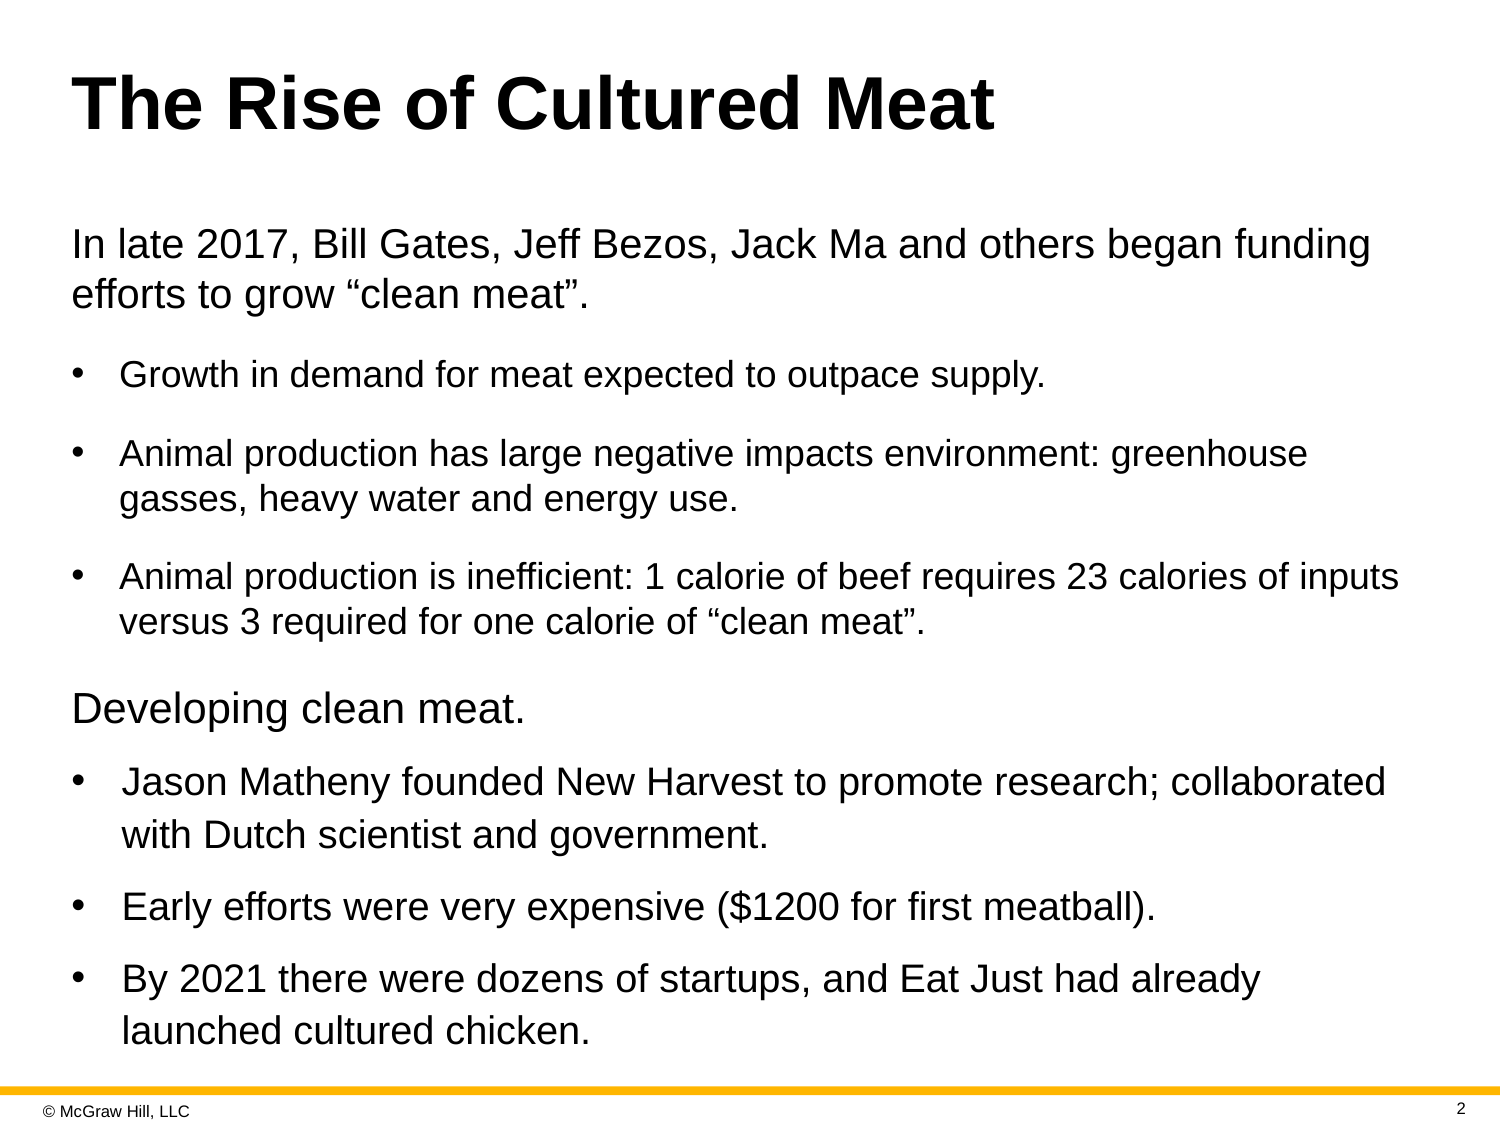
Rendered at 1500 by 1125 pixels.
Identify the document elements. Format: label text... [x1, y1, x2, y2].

list In late 2017, Bill Gates, Jeff Bezos, Jack Ma and others began funding efforts to grow “clean meat”. Growth in demand for meat expected to outpace supply. Animal production has large negative impacts environment: greenhouse gasses, heavy water and energy use. Animal production is inefficient: 1 calorie of beef requires 23 calories of inputs versus 3 required for one calorie of “clean meat”. [56, 209, 1444, 651]
slide_number 2 [1415, 1094, 1474, 1122]
list Developing clean meat. Jason Matheny founded New Harvest to promote research; collaborated with Dutch scientist and government. Early efforts were very expensive ($1200 for first meatball). By 2021 there were dozens of startups, and Eat Just had already launched cultured chicken. [56, 672, 1444, 1064]
title The Rise of Cultured Meat [56, 38, 1444, 173]
